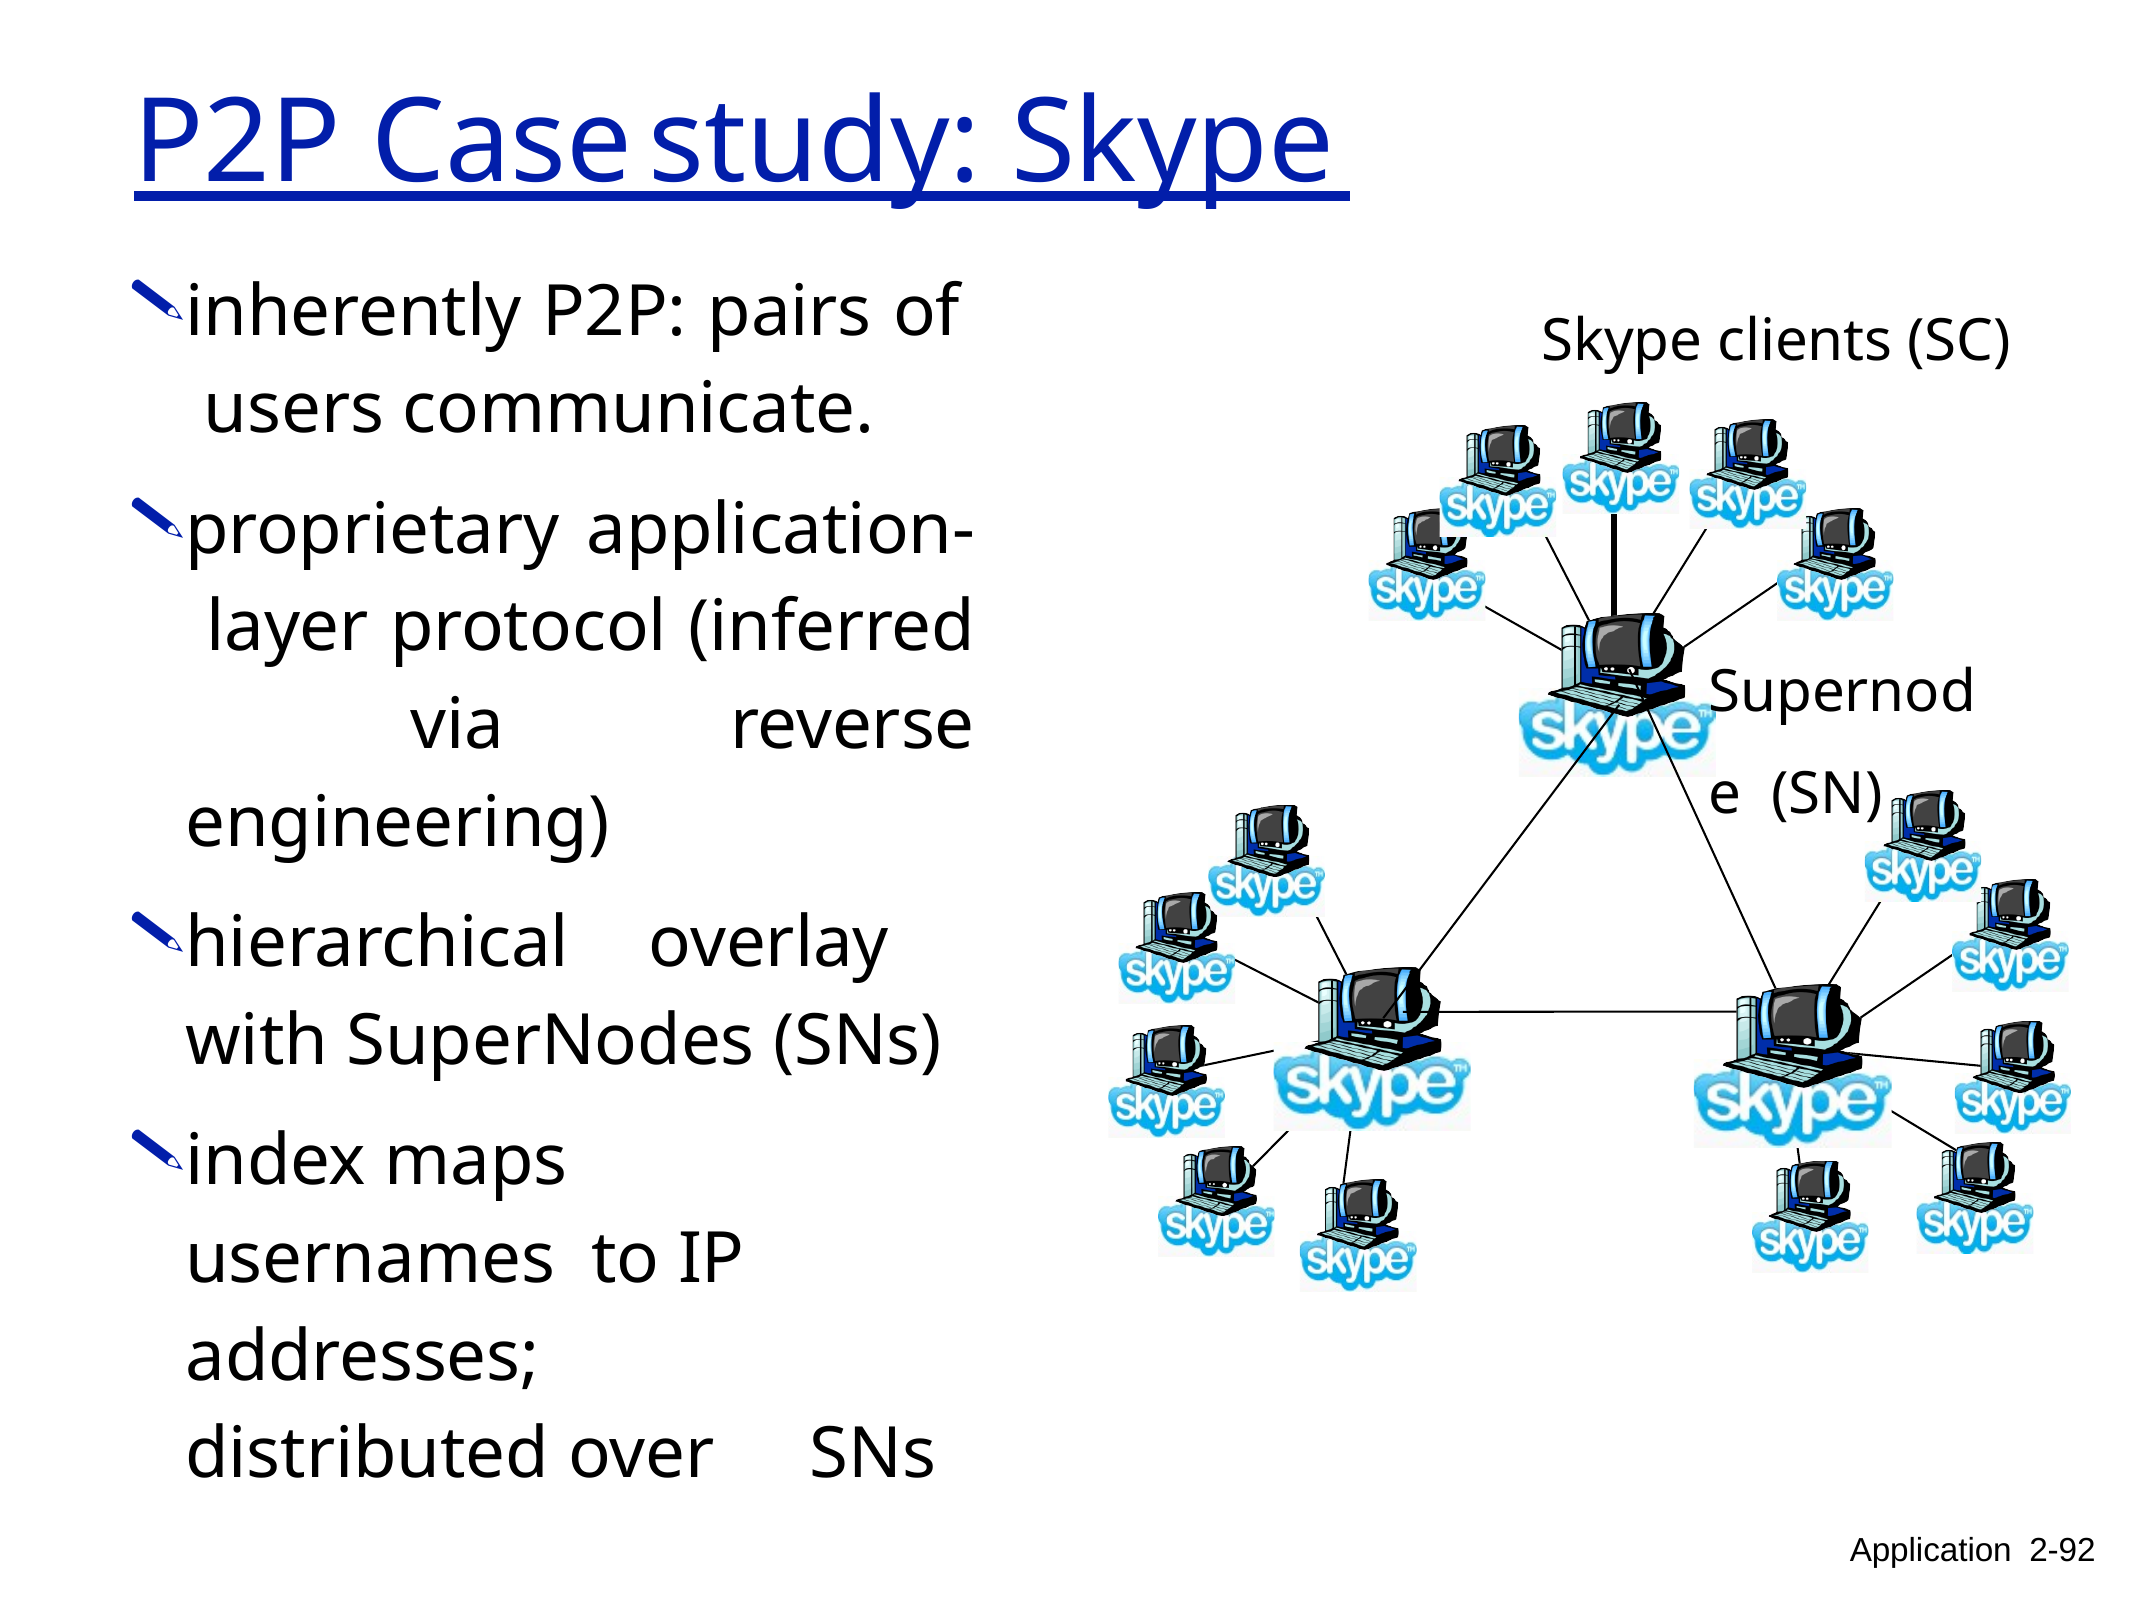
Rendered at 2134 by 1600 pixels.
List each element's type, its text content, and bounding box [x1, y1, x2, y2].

text_box [1236, 959, 1304, 997]
text_box [1518, 688, 1609, 777]
text_box Supernode (SN) [1706, 620, 2000, 825]
text_box inherently P2P: pairs of users communicate. proprietary application- layer protocol (inferred via reverse engineering) hierarchical overlay with SuperNodes (SNs) index maps usernames to IP addresses; distributed over SNs [123, 249, 981, 1492]
text_box [1768, 1161, 1851, 1232]
text_box [1439, 477, 1557, 537]
text_box [1386, 508, 1468, 580]
text_box [1207, 1049, 1273, 1066]
text_box [1652, 530, 1707, 613]
text_box [1158, 1196, 1275, 1257]
text_box [1954, 1073, 2071, 1134]
text_box [1304, 967, 1442, 1071]
text_box [1686, 630, 1706, 647]
text_box [1952, 931, 2069, 992]
text_box [1368, 560, 1486, 621]
text_box [1972, 1021, 2055, 1094]
text_box [1547, 613, 1686, 717]
text_box [1721, 582, 1777, 620]
text_box [1566, 717, 1678, 777]
text_box [1827, 902, 1882, 984]
text_box [1299, 1231, 1417, 1292]
text_box [1108, 1077, 1225, 1138]
text_box [1916, 1193, 2034, 1254]
text_box [1892, 1110, 1945, 1142]
text_box [1934, 1142, 2016, 1213]
text_box [1969, 879, 2051, 950]
text_box [1706, 419, 1789, 490]
text_box [1793, 508, 1876, 580]
text_box [1317, 1179, 1399, 1250]
text_box [1689, 469, 1807, 530]
text_box [1273, 1042, 1471, 1131]
text_box [1863, 953, 1952, 1018]
text_box [1693, 1059, 1892, 1148]
text_box [1315, 917, 1344, 967]
text_box [1562, 454, 1680, 514]
text_box [1752, 1212, 1869, 1273]
text_box [1545, 537, 1587, 613]
text_box [1863, 1053, 1972, 1067]
text_box Skype clients (SC) [1539, 299, 2044, 372]
text_box [1486, 605, 1547, 643]
text_box [1652, 688, 1706, 777]
text_box [1208, 856, 1325, 917]
text_box [1227, 805, 1310, 877]
text_box [1135, 892, 1218, 963]
text_box [1722, 984, 1863, 1088]
text_box [1864, 841, 1982, 902]
text_box [1125, 1025, 1207, 1096]
text_box Application 2-92 [1847, 1529, 2101, 1569]
text_box [1458, 425, 1541, 496]
text_box [1883, 825, 1966, 861]
text_box [1796, 1148, 1801, 1161]
title P2P Case study: Skype [131, 62, 1351, 332]
text_box [1118, 943, 1236, 1004]
text_box [1580, 402, 1662, 473]
text_box [1175, 1146, 1257, 1217]
text_box [1257, 1131, 1290, 1164]
text_box [1777, 560, 1894, 620]
text_box [1343, 1131, 1352, 1179]
